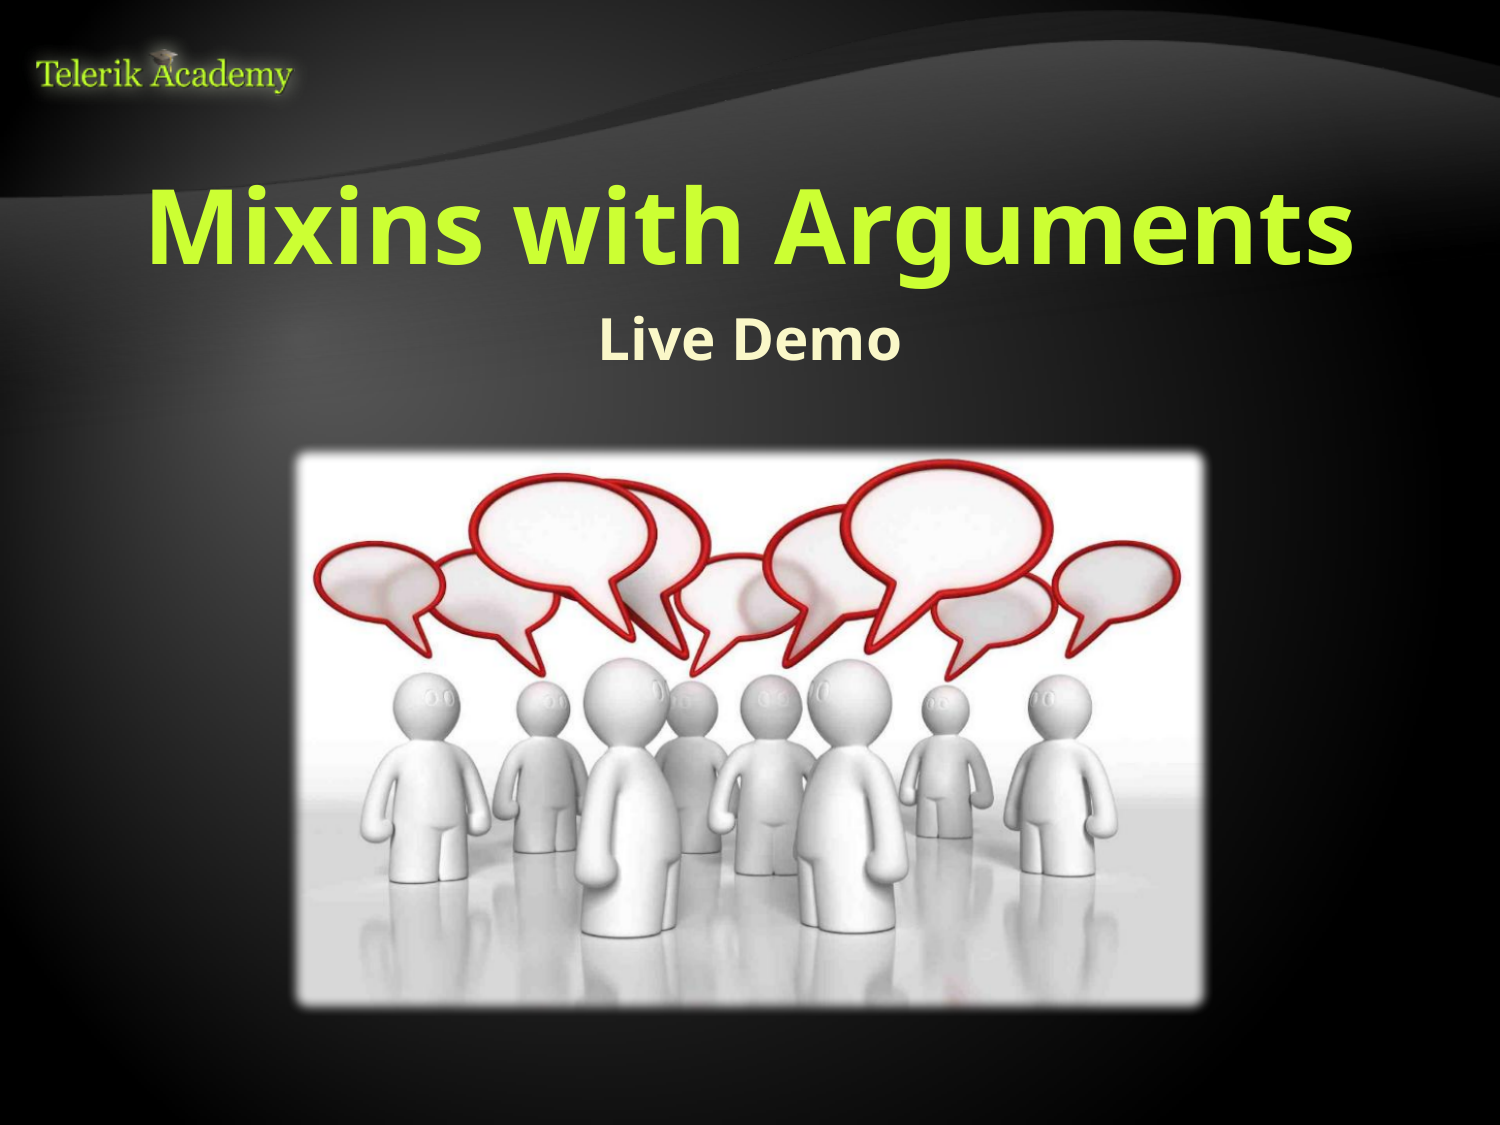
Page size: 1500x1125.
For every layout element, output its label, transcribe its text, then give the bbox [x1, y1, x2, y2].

title Mixins with Arguments [99, 171, 1400, 284]
picture [0, 0, 1500, 1125]
subtitle Live Demo [99, 290, 1400, 384]
